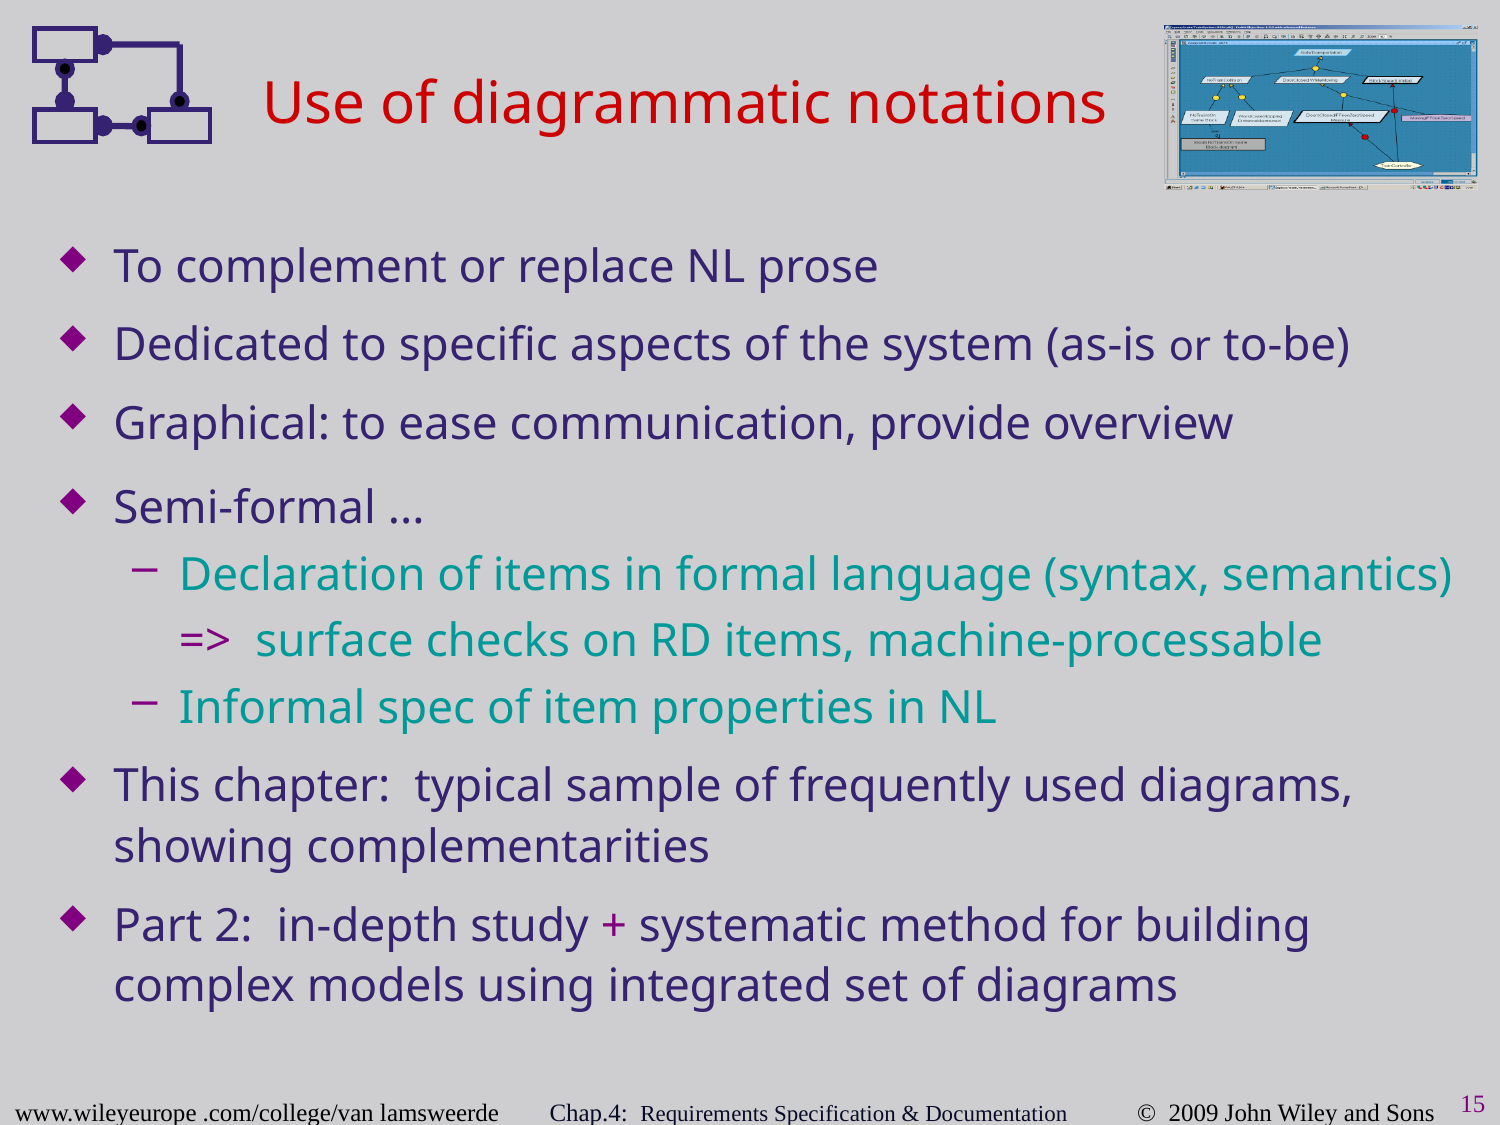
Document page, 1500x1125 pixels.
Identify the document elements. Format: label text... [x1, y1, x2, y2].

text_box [34, 28, 211, 143]
title Use of diagrammatic notations [201, 37, 1159, 163]
picture [1164, 25, 1479, 190]
list To complement or replace NL prose Dedicated to specific aspects of the system (as-is or to-be) Graphical: to ease communication, provide overview Semi-formal ... Declaration of items in formal language (syntax, semantics) => surface checks on RD items, machine-processable Informal spec of item properties in NL This chapter: typical sample of frequently used diagrams, showing complementarities Part 2: in-depth study + systematic method for building complex models using integrated set of diagrams [36, 212, 1474, 1030]
